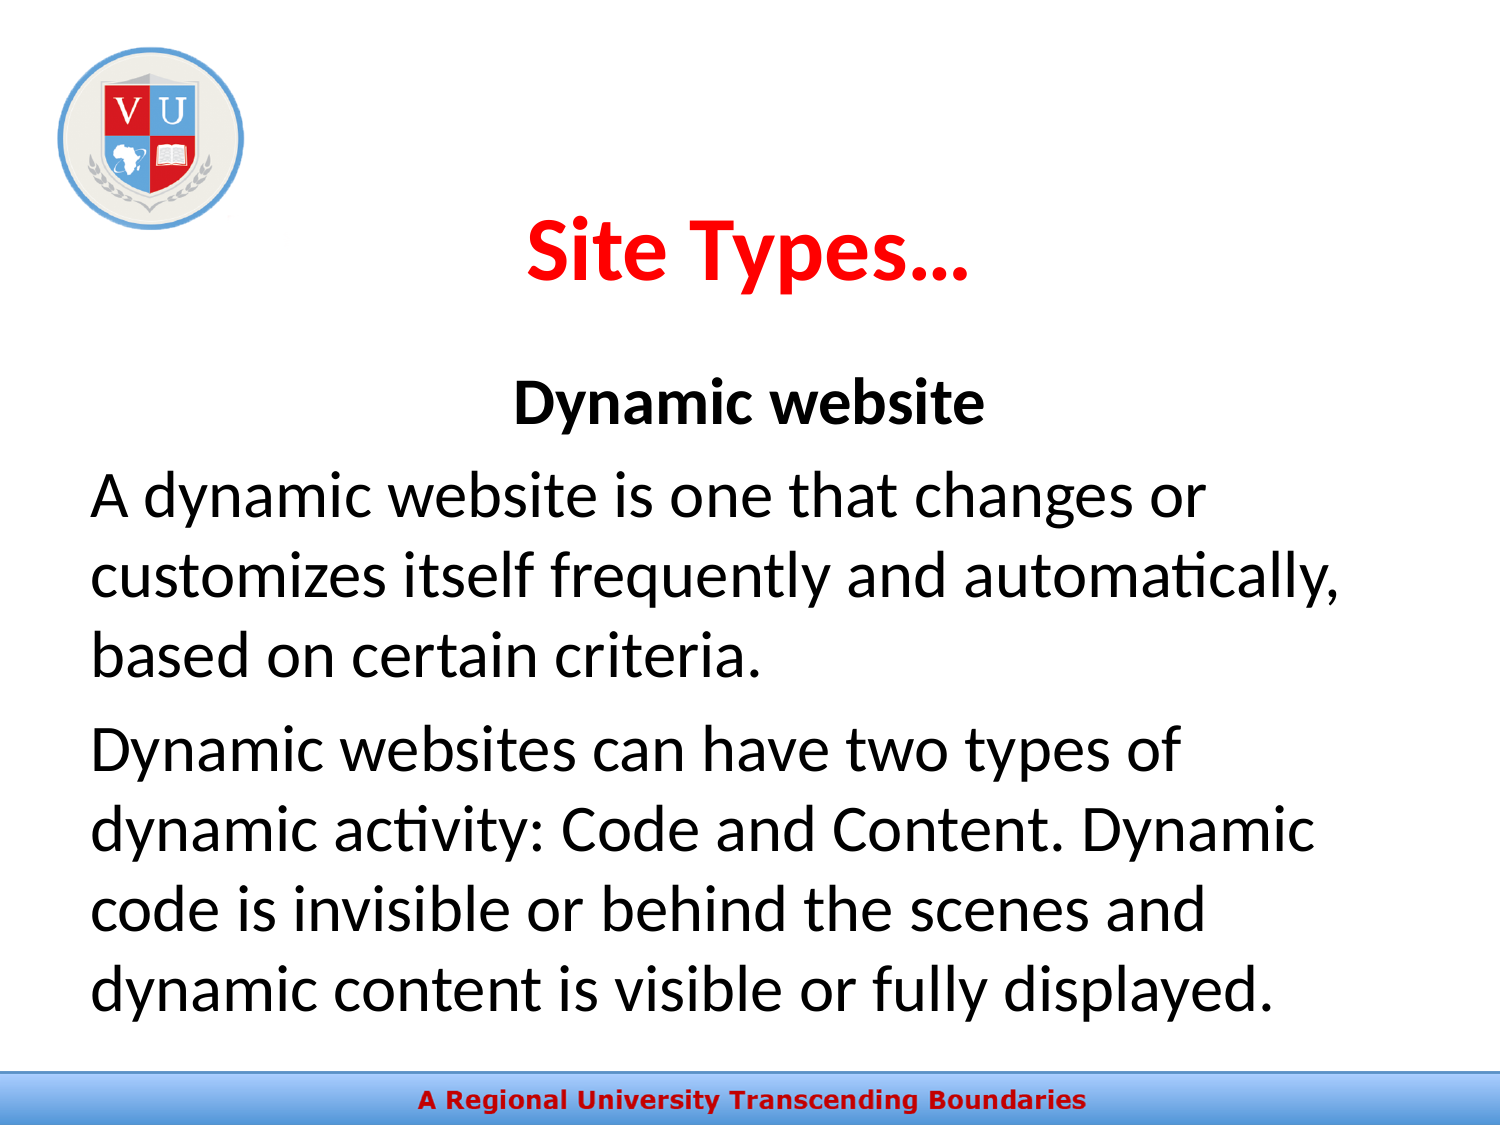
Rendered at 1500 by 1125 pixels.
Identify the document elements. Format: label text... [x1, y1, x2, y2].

list Dynamic website A dynamic website is one that changes or customizes itself frequently and automatically, based on certain criteria. Dynamic websites can have two types of dynamic activity: Code and Content. Dynamic code is invisible or behind the scenes and dynamic content is visible or fully displayed. [75, 350, 1425, 1002]
title Site Types… [75, 149, 1425, 338]
picture [0, 0, 1500, 1125]
